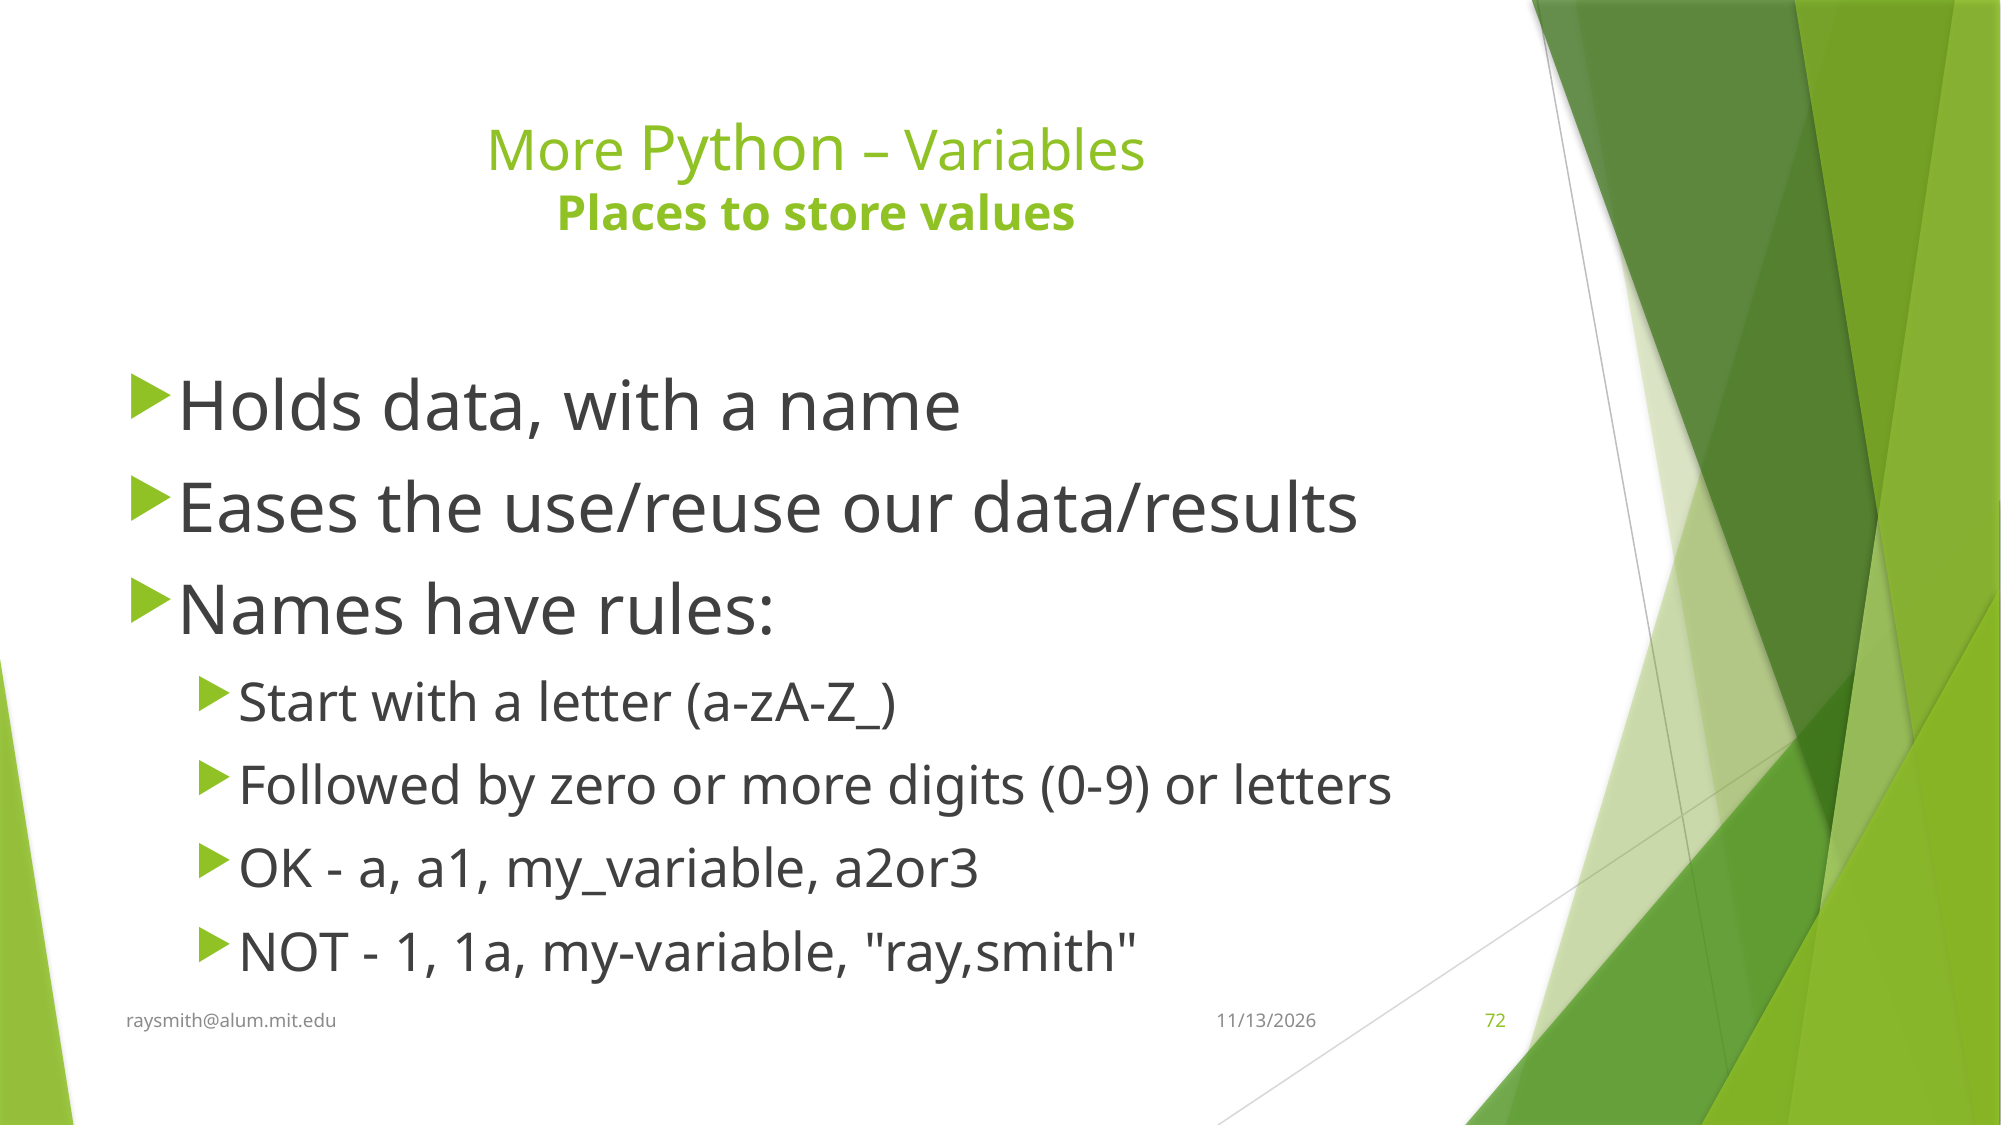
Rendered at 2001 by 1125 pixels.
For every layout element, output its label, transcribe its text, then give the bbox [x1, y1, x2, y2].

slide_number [1181, 991, 1332, 1051]
list Holds data, with a name Eases the use/reuse our data/results Names have rules: Start with a letter (a-zA-Z_) Followed by zero or more digits (0-9) or letters OK - a, a1, my_variable, a2or3 NOT - 1, 1a, my-variable, "ray,smith" [111, 354, 1522, 992]
footer raysmith@alum.mit.edu [111, 991, 1145, 1051]
title More Python – Variables Places to store values [111, 99, 1522, 317]
slide_number 72 [1409, 991, 1522, 1051]
